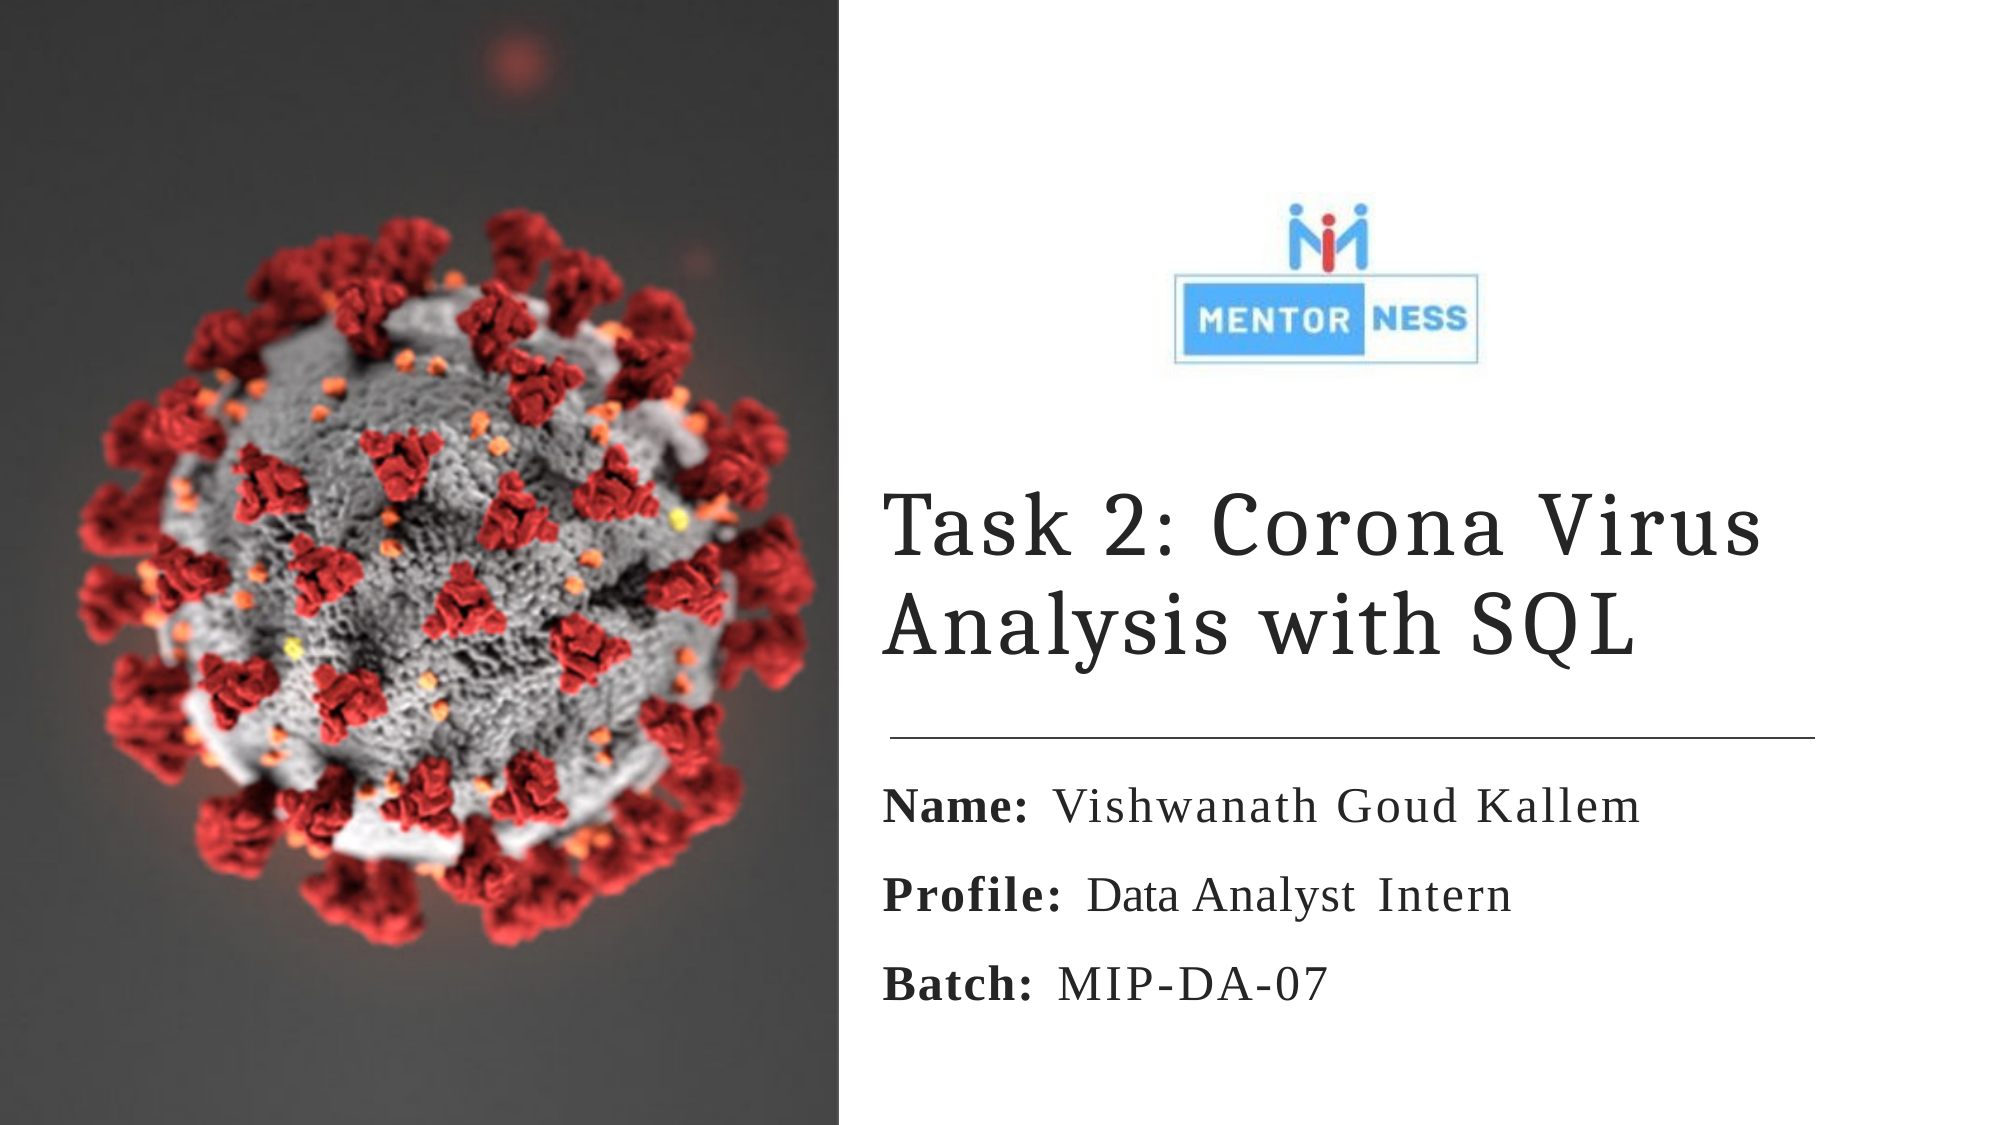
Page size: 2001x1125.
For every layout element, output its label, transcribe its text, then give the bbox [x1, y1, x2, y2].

picture [0, 0, 987, 1125]
text_box Task 2: Corona Virus Analysis with SQL [990, 460, 1850, 674]
picture [1152, 191, 1490, 380]
text_box Name: Vishwanath Goud Kallem Profile: Data Analyst Intern Batch: MIP-DA-07 [880, 741, 1775, 1011]
